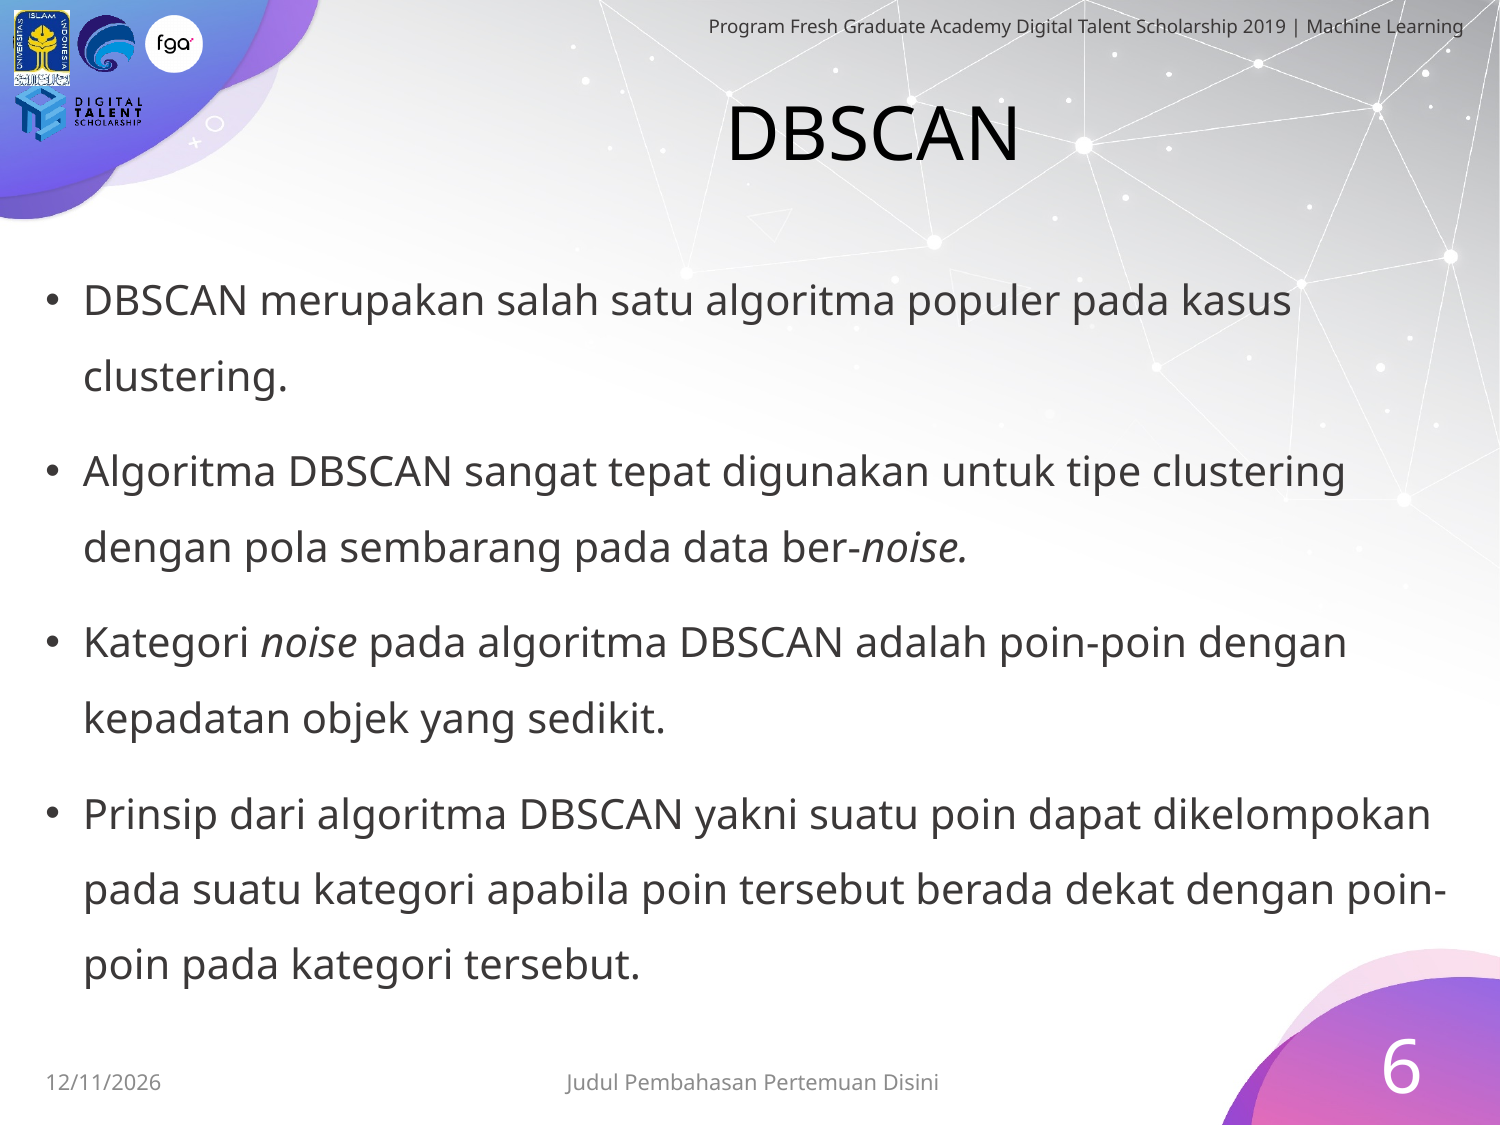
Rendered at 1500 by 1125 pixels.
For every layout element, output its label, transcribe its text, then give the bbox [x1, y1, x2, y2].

list DBSCAN merupakan salah satu algoritma populer pada kasus clustering. Algoritma DBSCAN sangat tepat digunakan untuk tipe clustering dengan pola sembarang pada data ber-noise. Kategori noise pada algoritma DBSCAN adalah poin-poin dengan kepadatan objek yang sedikit. Prinsip dari algoritma DBSCAN yakni suatu poin dapat dikelompokan pada suatu kategori apabila poin tersebut berada dekat dengan poin-poin pada kategori tersebut. [30, 238, 1477, 999]
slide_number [30, 1053, 272, 1114]
picture [0, 0, 1500, 1125]
title DBSCAN [271, 66, 1477, 207]
slide_number 6 [1327, 1025, 1477, 1115]
footer Judul Pembahasan Pertemuan Disini [386, 1053, 1121, 1114]
